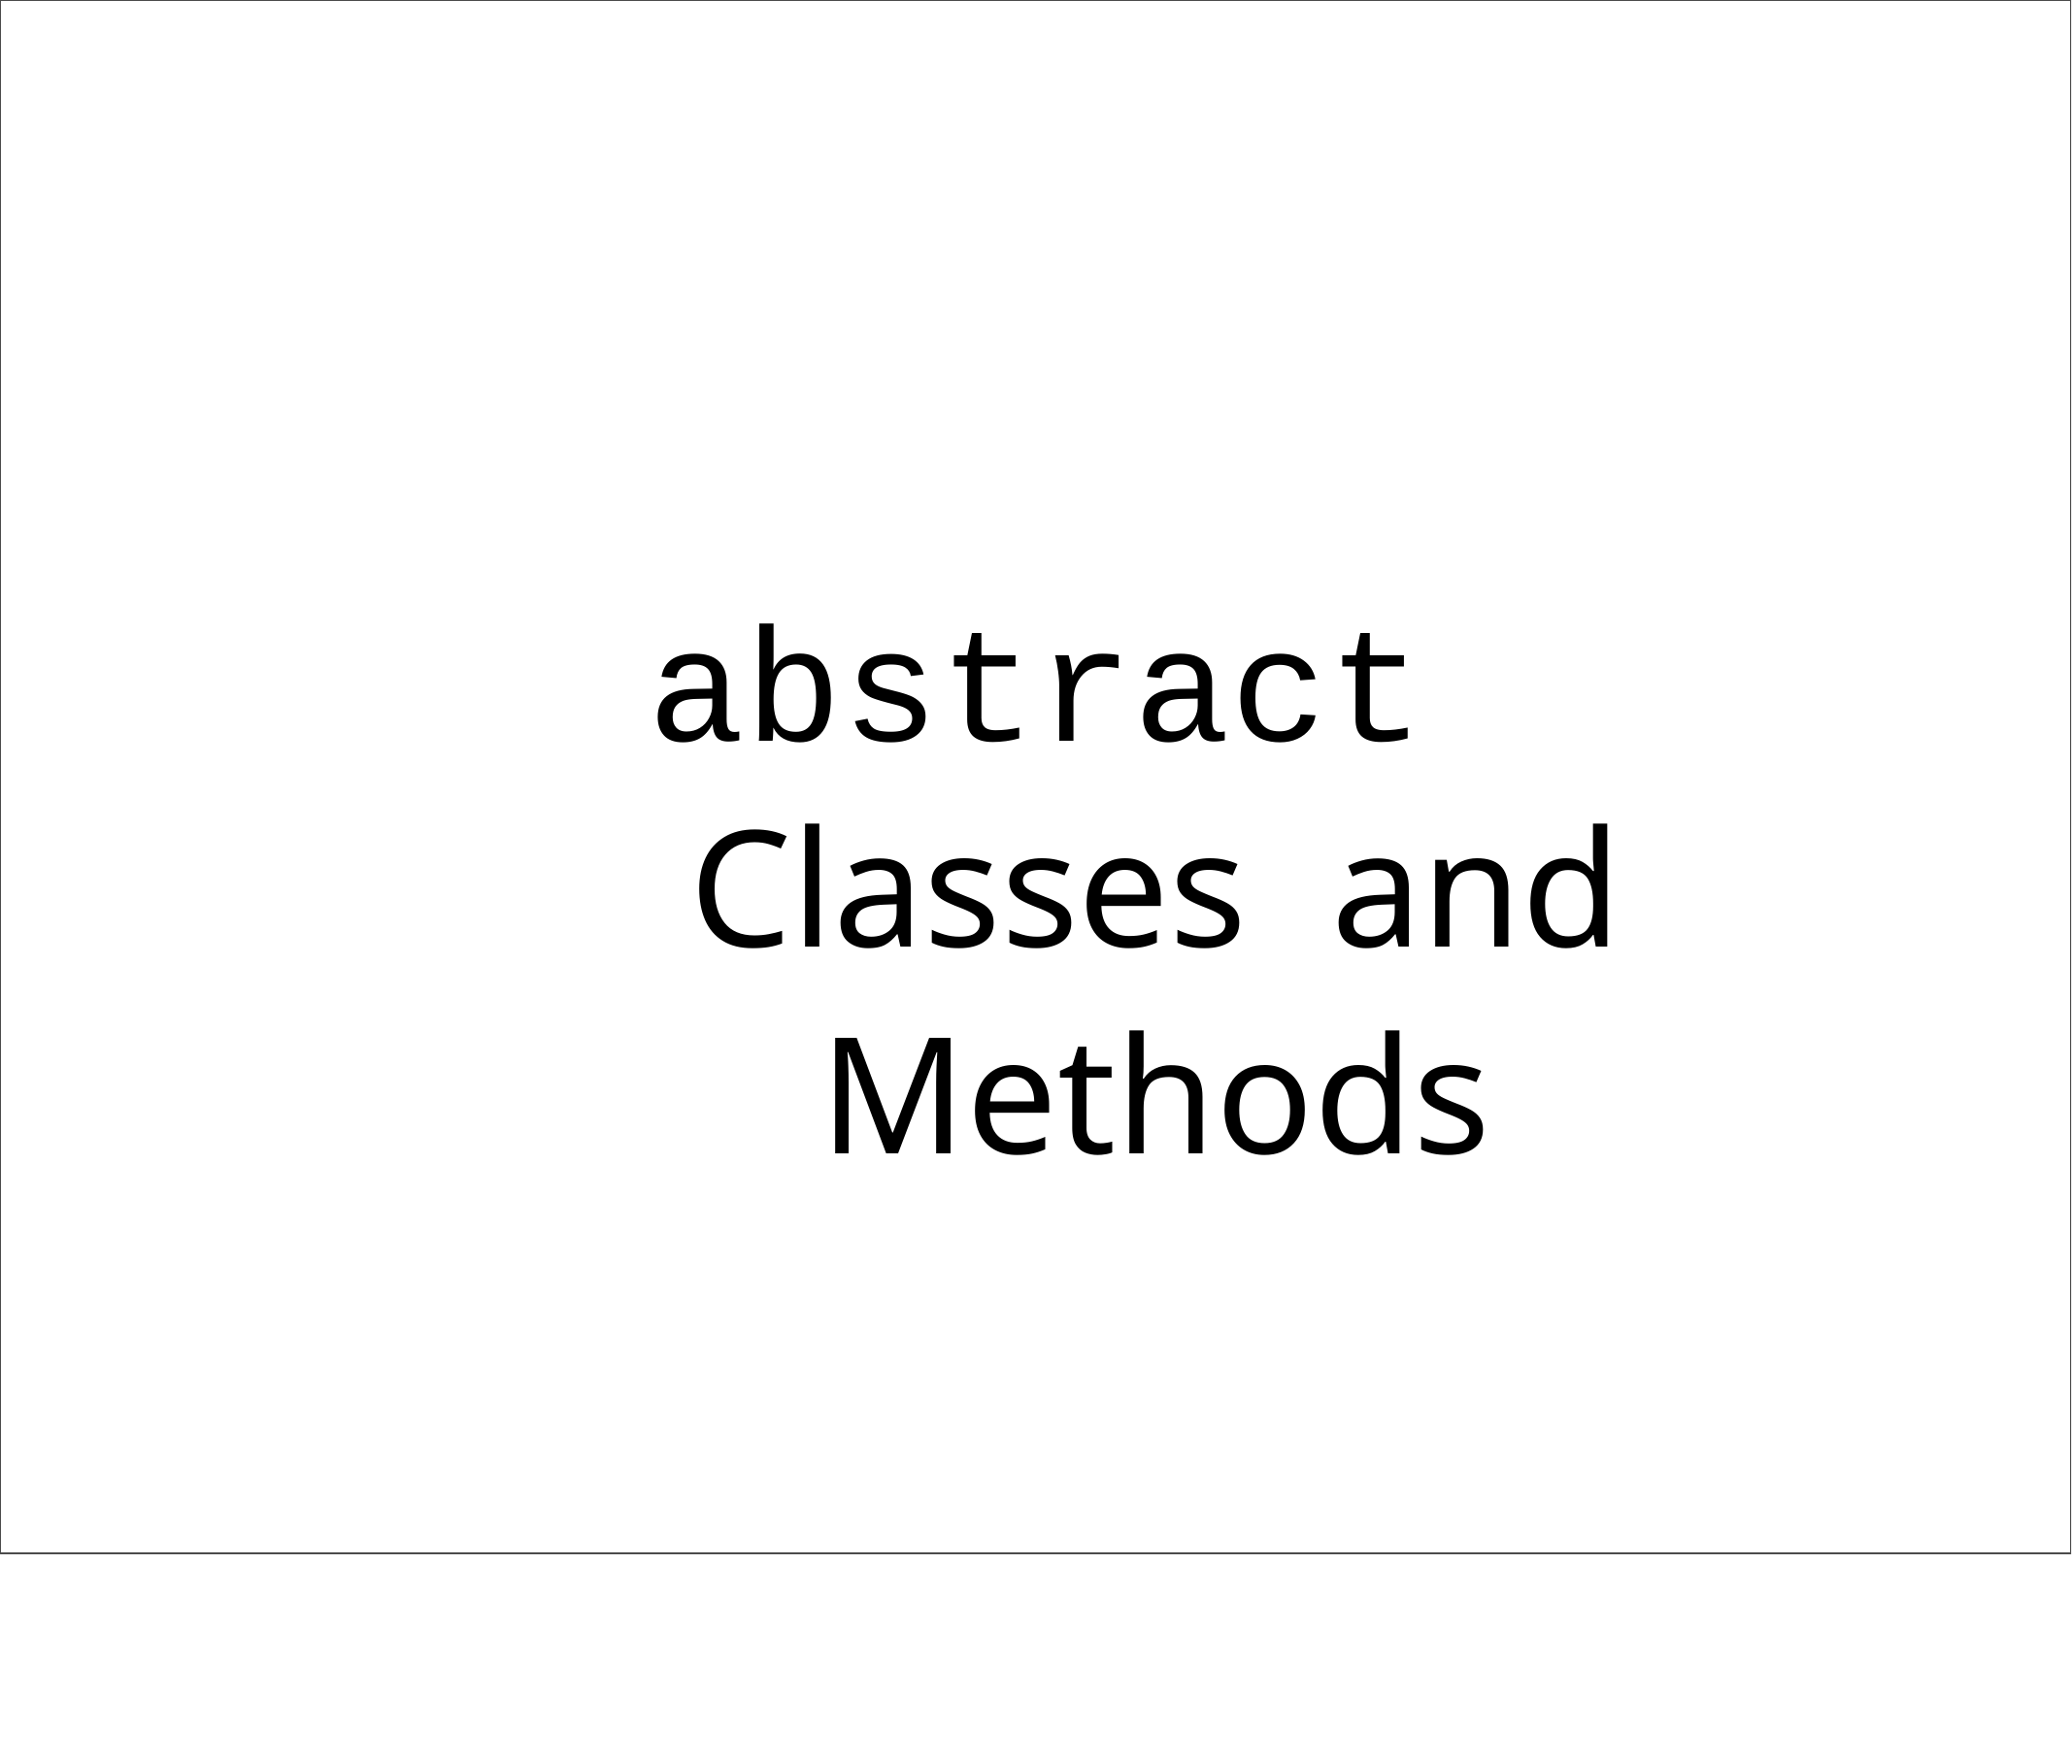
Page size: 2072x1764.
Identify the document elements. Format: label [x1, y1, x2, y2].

text_box [0, 0, 2072, 1553]
